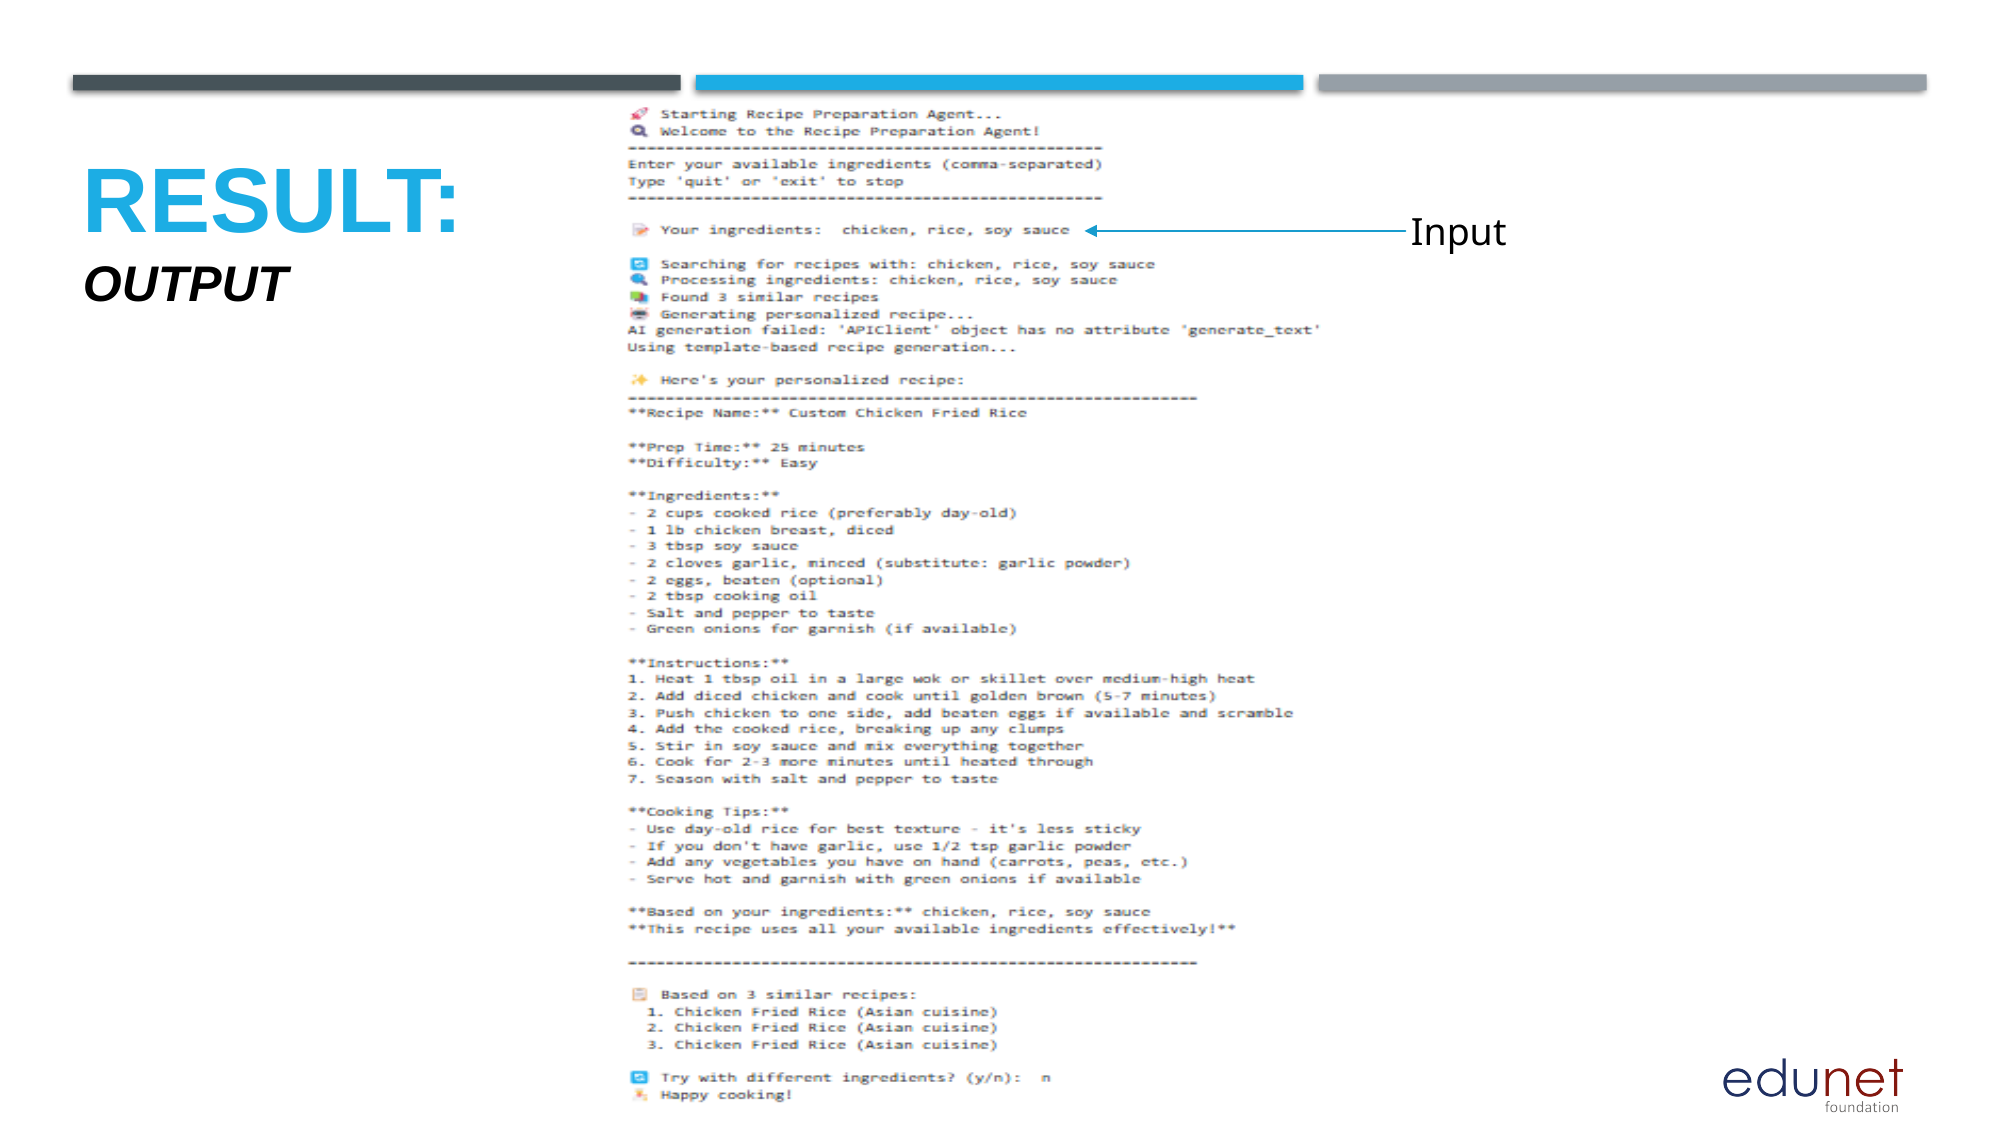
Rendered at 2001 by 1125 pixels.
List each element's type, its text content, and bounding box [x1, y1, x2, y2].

picture [1719, 1056, 1905, 1116]
picture [600, 105, 1339, 1107]
title Result: OUTPUT [67, 76, 1872, 319]
text_box Input [1396, 200, 1522, 261]
